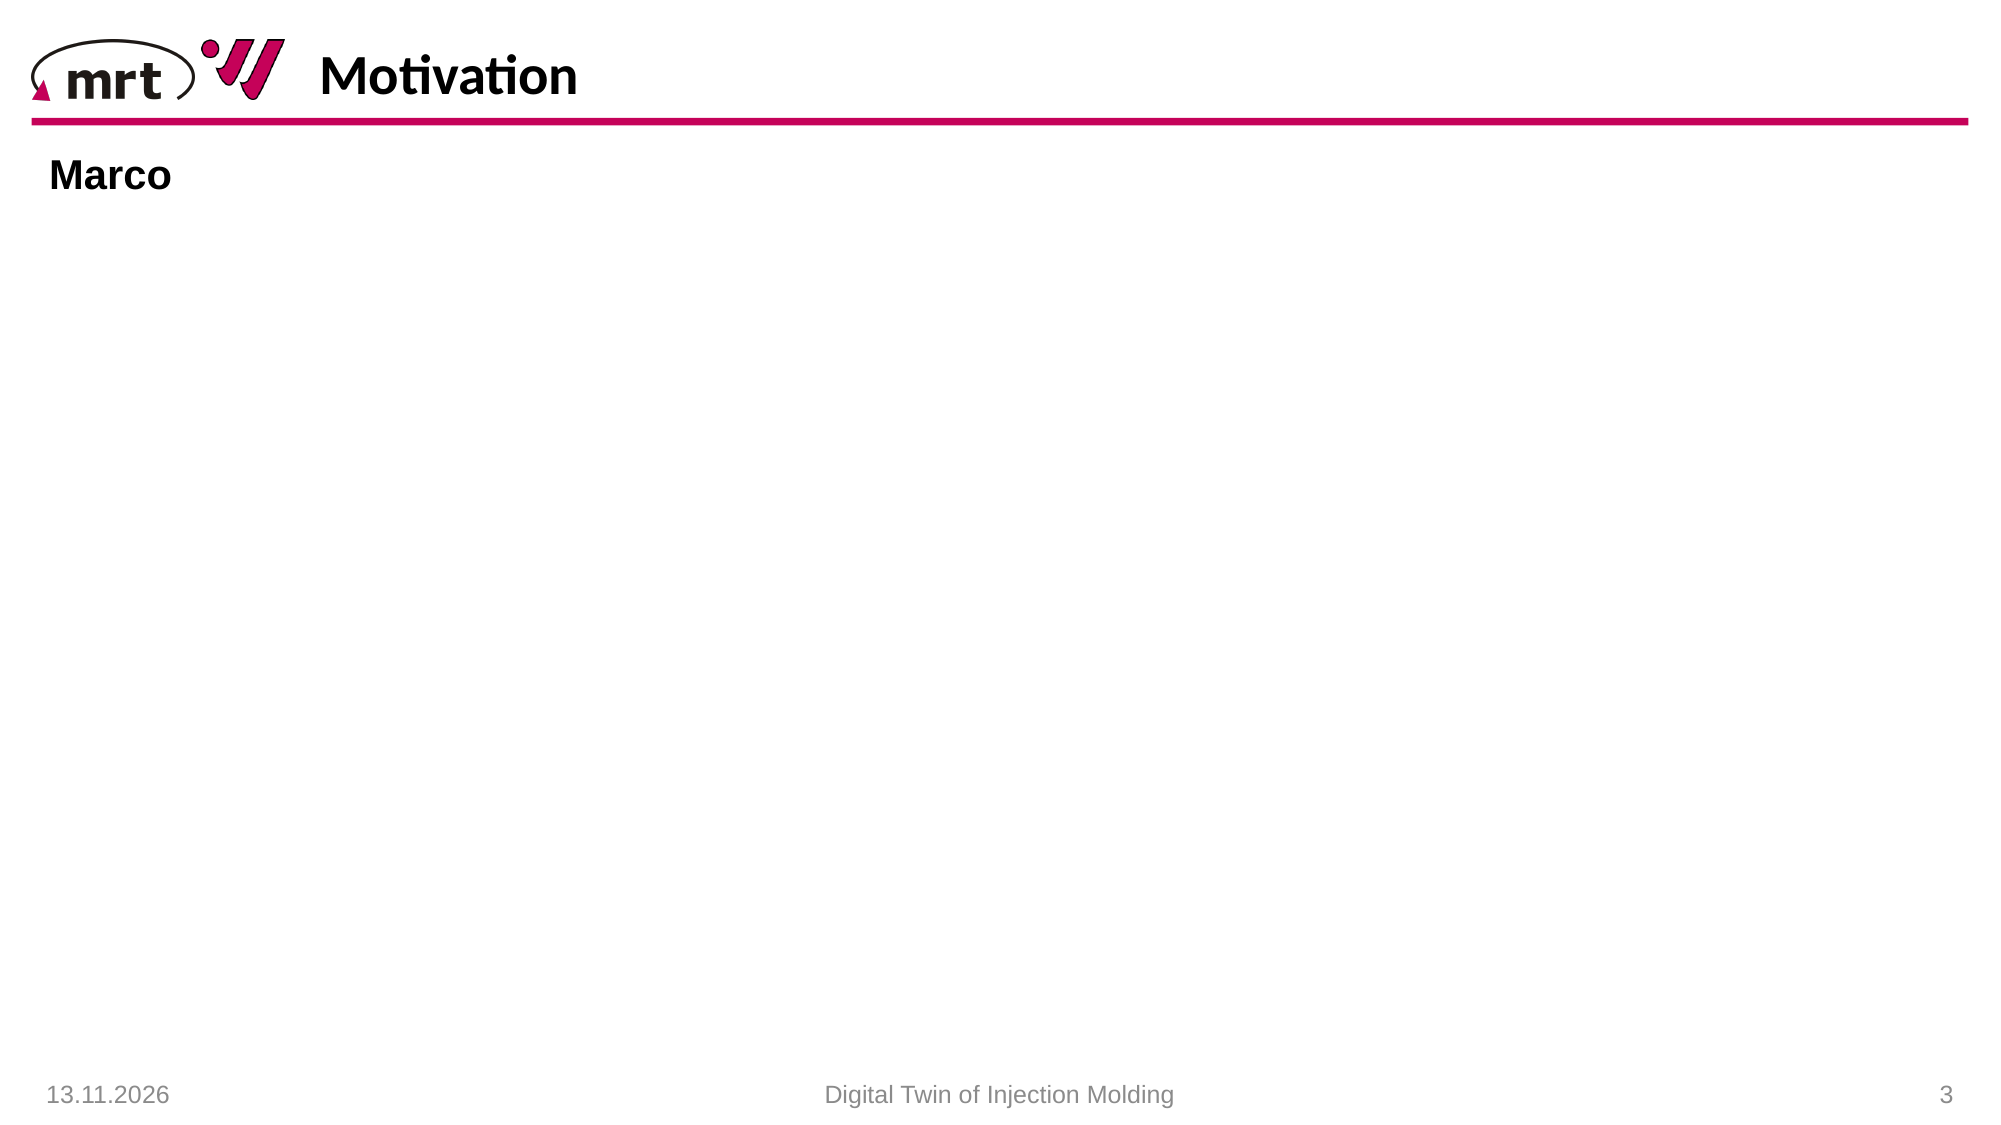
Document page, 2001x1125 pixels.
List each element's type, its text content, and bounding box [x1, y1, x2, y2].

text_box Digital Twin of Injection Molding [362, 1064, 1638, 1124]
text_box 20.01.2021 [31, 1064, 351, 1124]
picture [31, 39, 195, 101]
picture [201, 39, 285, 100]
text_box Marco [31, 135, 1969, 1059]
text_box Motivation [304, 31, 1831, 114]
text_box 3 [1649, 1064, 1969, 1124]
